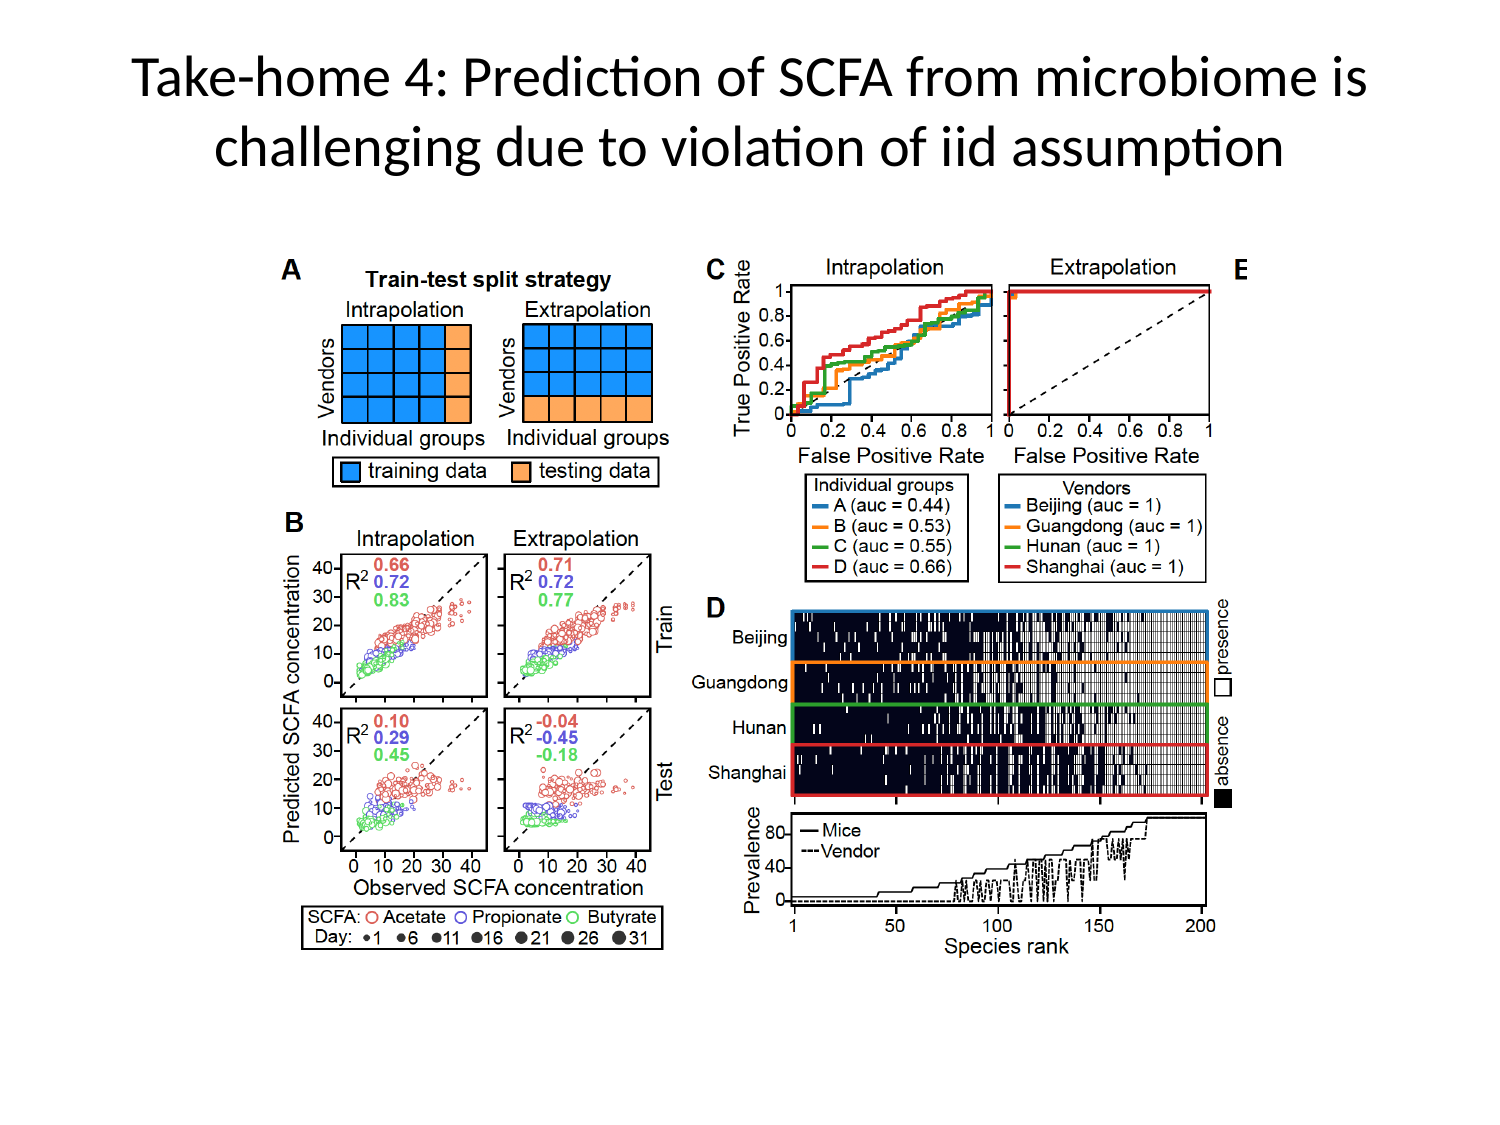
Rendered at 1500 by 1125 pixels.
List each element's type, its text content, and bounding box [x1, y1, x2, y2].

text_box Take-home 4: Prediction of SCFA from microbiome is challenging due to violation of iid assumption [116, 31, 1384, 186]
picture [278, 251, 1247, 960]
